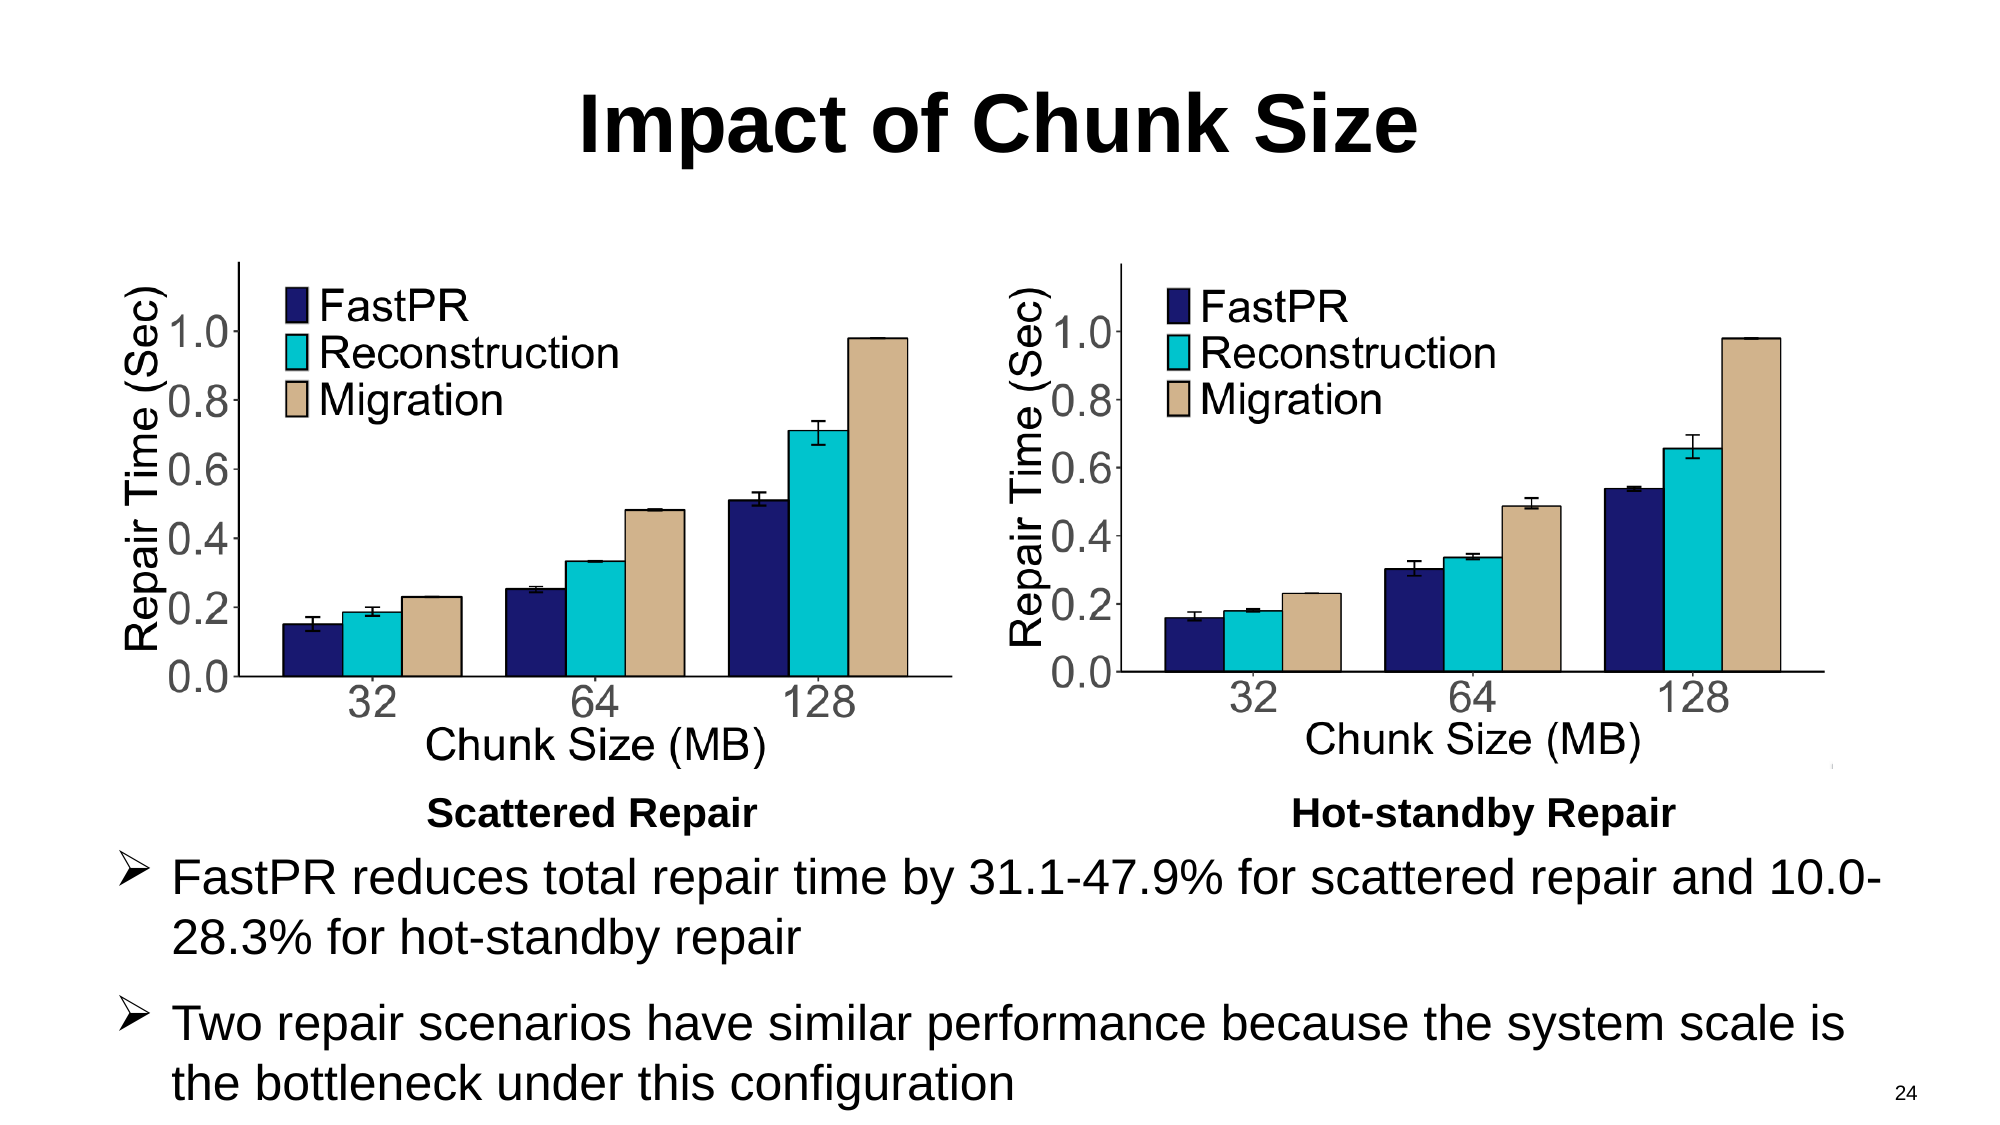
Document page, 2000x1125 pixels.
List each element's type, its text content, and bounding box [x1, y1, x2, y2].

title Impact of Chunk Size [99, 24, 1900, 213]
text_box Hot-standby Repair [1276, 778, 1692, 844]
slide_number 24 [1466, 1072, 1933, 1125]
picture [999, 249, 1833, 769]
text_box Scattered Repair [411, 778, 774, 844]
picture [111, 249, 959, 769]
list FastPR reduces total repair time by 31.1-47.9% for scattered repair and 10.0-28.3% for hot-standby repair Two repair scenarios have similar performance because the system scale is the bottleneck under this configuration [99, 837, 1900, 1088]
